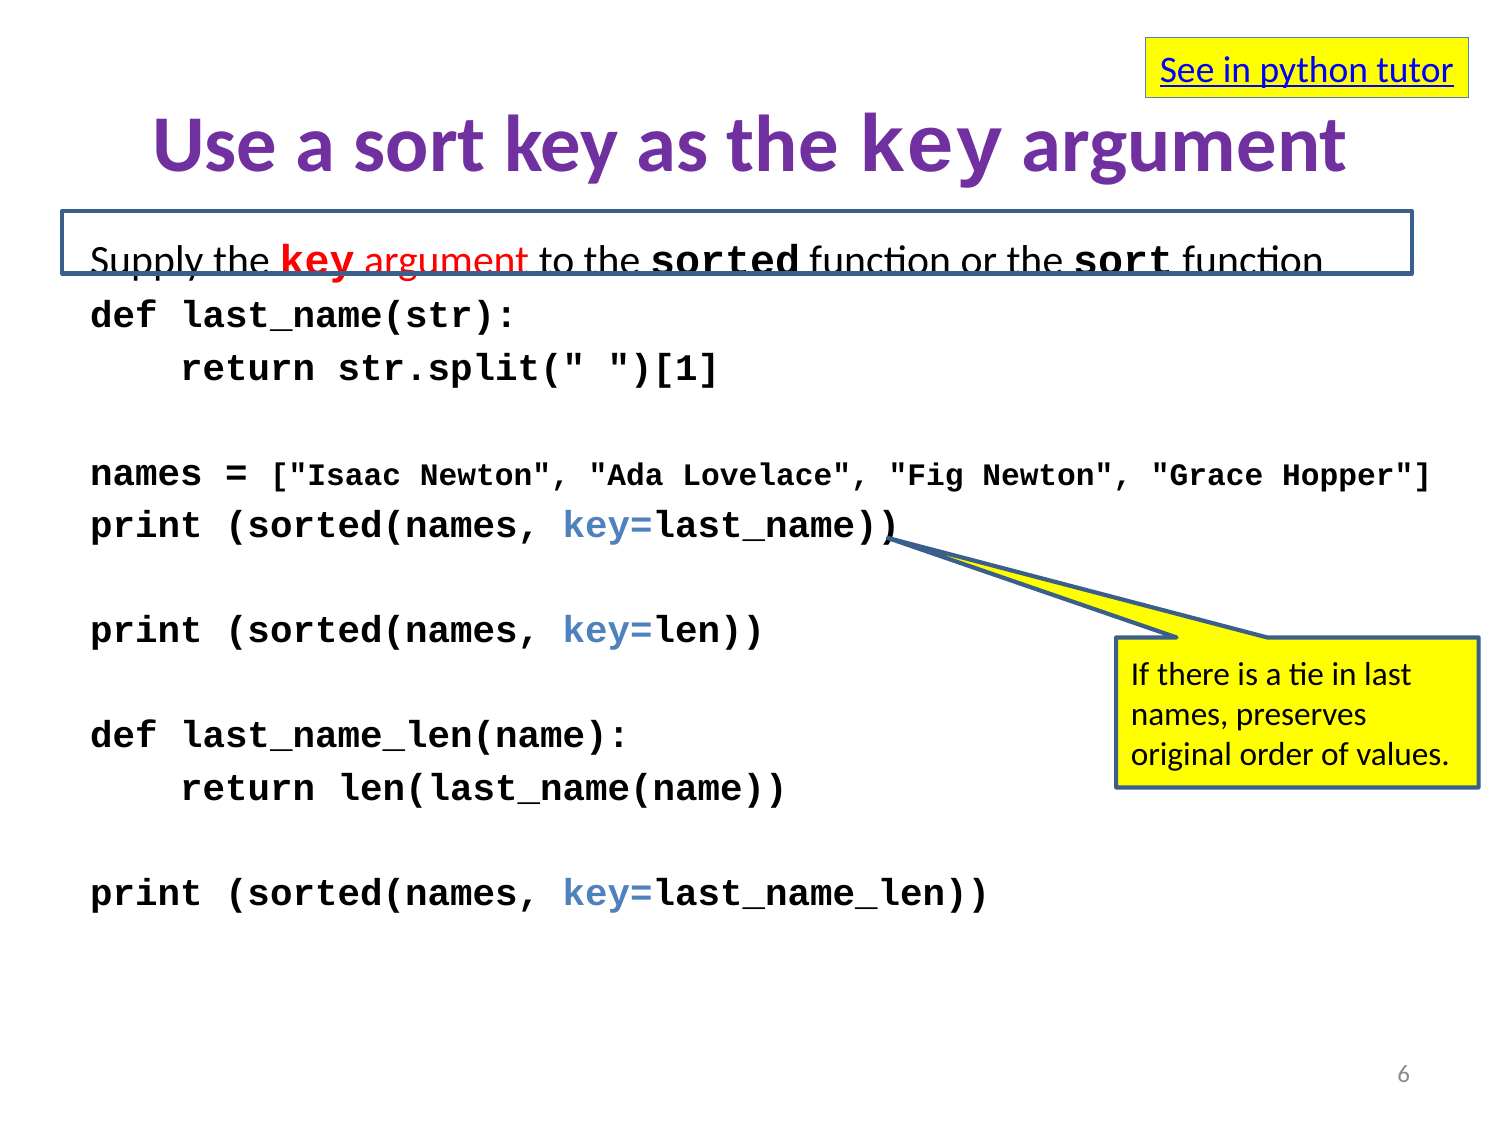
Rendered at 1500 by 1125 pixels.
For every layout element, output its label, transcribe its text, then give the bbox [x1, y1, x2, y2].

text_box [60, 209, 1414, 276]
list Supply the key argument to the sorted function or the sort function def last_name(str): return str.split(" ")[1] names = ["Isaac Newton", "Ada Lovelace", "Fig Newton", "Grace Hopper"] print (sorted(names, key=last_name)) print (sorted(names, key=len)) def last_name_len(name): return len(last_name(name)) print (sorted(names, key=last_name_len)) [75, 224, 1471, 1088]
title Use a sort key as the key argument [75, 45, 1425, 224]
text_box If there is a tie in last names, preserves original order of values. [886, 536, 1481, 790]
text_box See in python tutor [1145, 37, 1469, 98]
slide_number 6 [1074, 1042, 1425, 1103]
